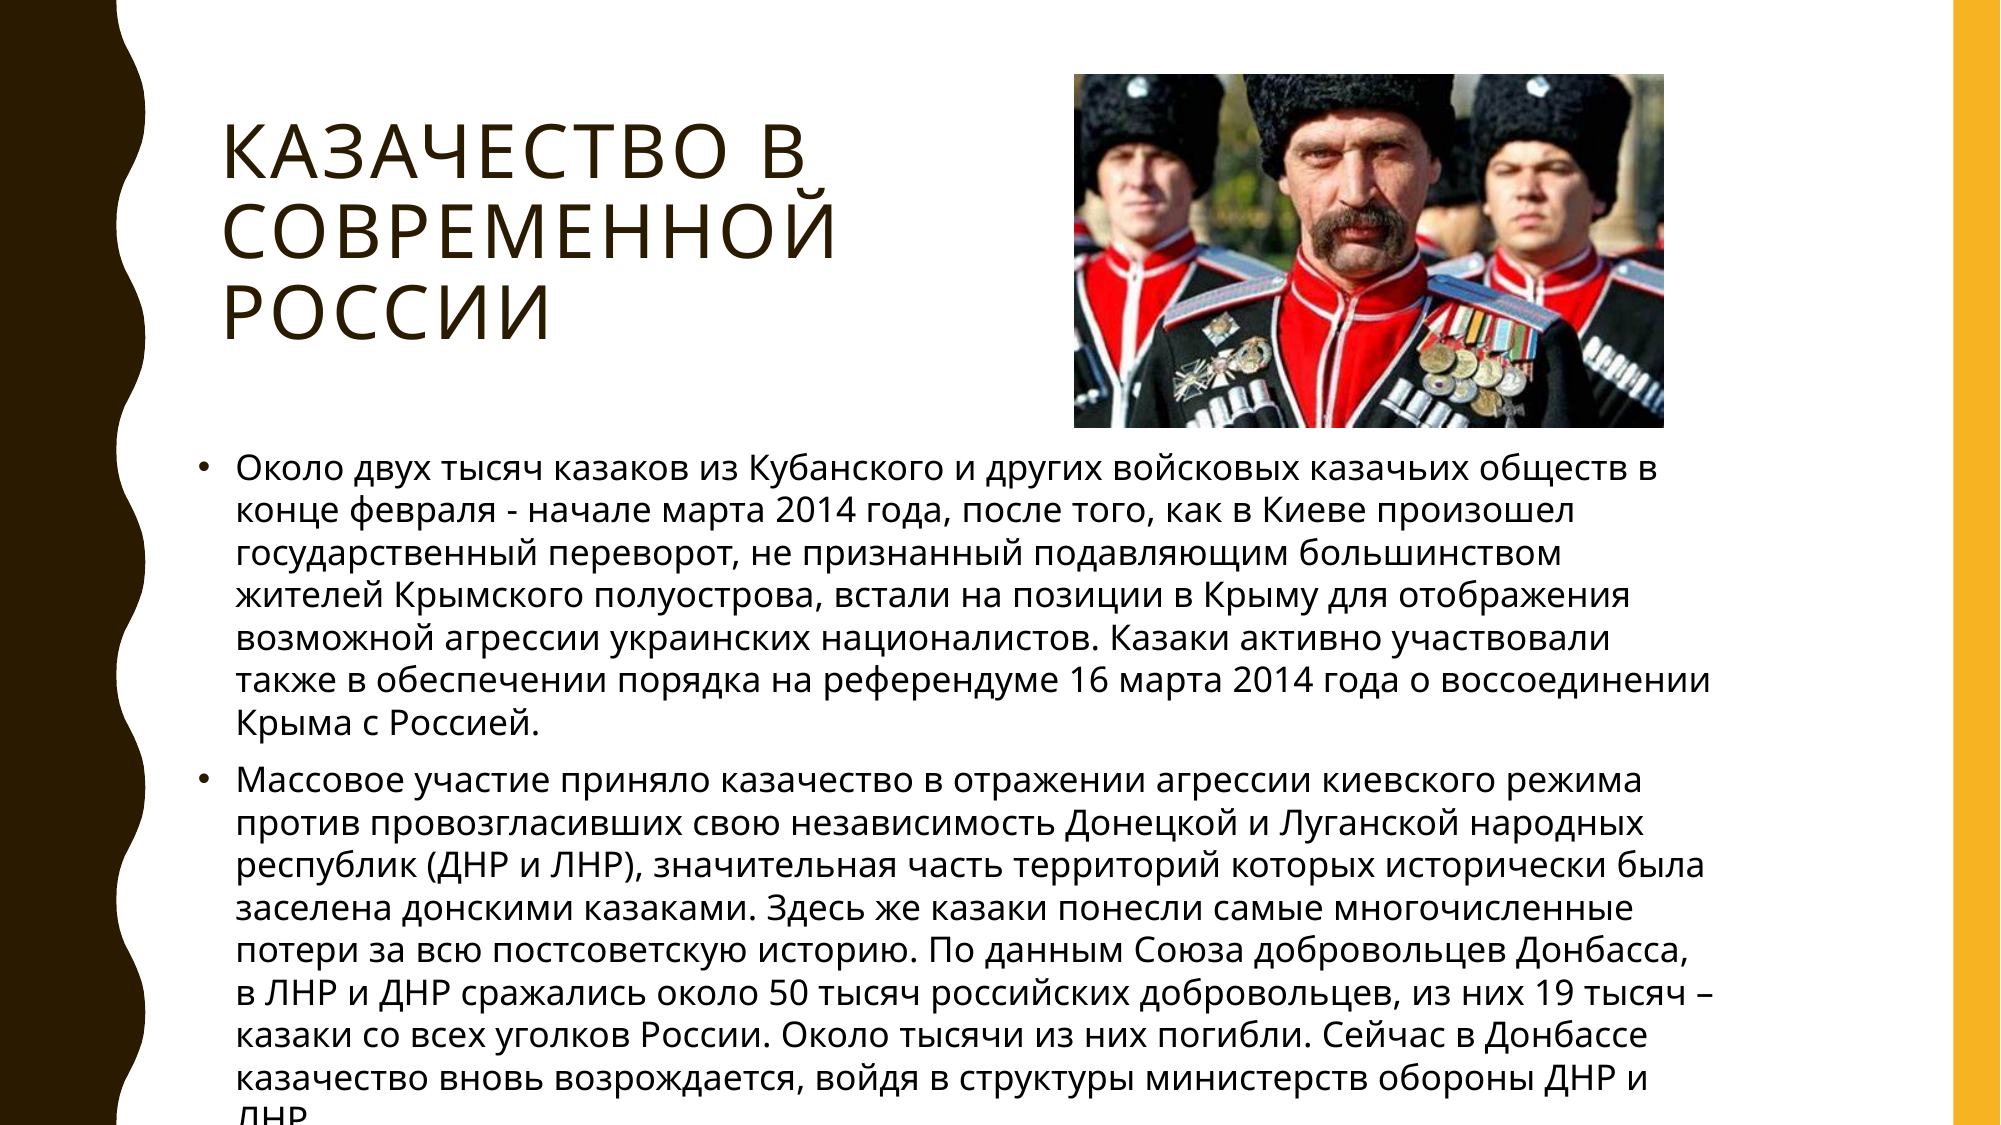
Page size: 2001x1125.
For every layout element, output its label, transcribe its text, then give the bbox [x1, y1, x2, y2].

title Казачество в современной России [205, 105, 1054, 323]
list Около двух тысяч казаков из Кубанского и других войсковых казачьих обществ в конце февраля - начале марта 2014 года, после того, как в Киеве произошел государственный переворот, не признанный подавляющим большинством жителей Крымского полуострова, встали на позиции в Крыму для отображения возможной агрессии украинских националистов. Казаки активно участвовали также в обеспечении порядка на референдуме 16 марта 2014 года о воссоединении Крыма с Россией. Массовое участие приняло казачество в отражении агрессии киевского режима против провозгласивших свою независимость Донецкой и Луганской народных республик (ДНР и ЛНР), значительная часть территорий которых исторически была заселена донскими казаками. Здесь же казаки понесли самые многочисленные потери за всю постсоветскую историю. По данным Союза добровольцев Донбасса, в ЛНР и ДНР сражались около 50 тысяч российских добровольцев, из них 19 тысяч – казаки со всех уголков России. Около тысячи из них погибли. Сейчас в Донбассе казачество вновь возрождается, войдя в структуры министерств обороны ДНР и ЛНР. [182, 437, 1733, 1075]
picture [1074, 74, 1664, 428]
